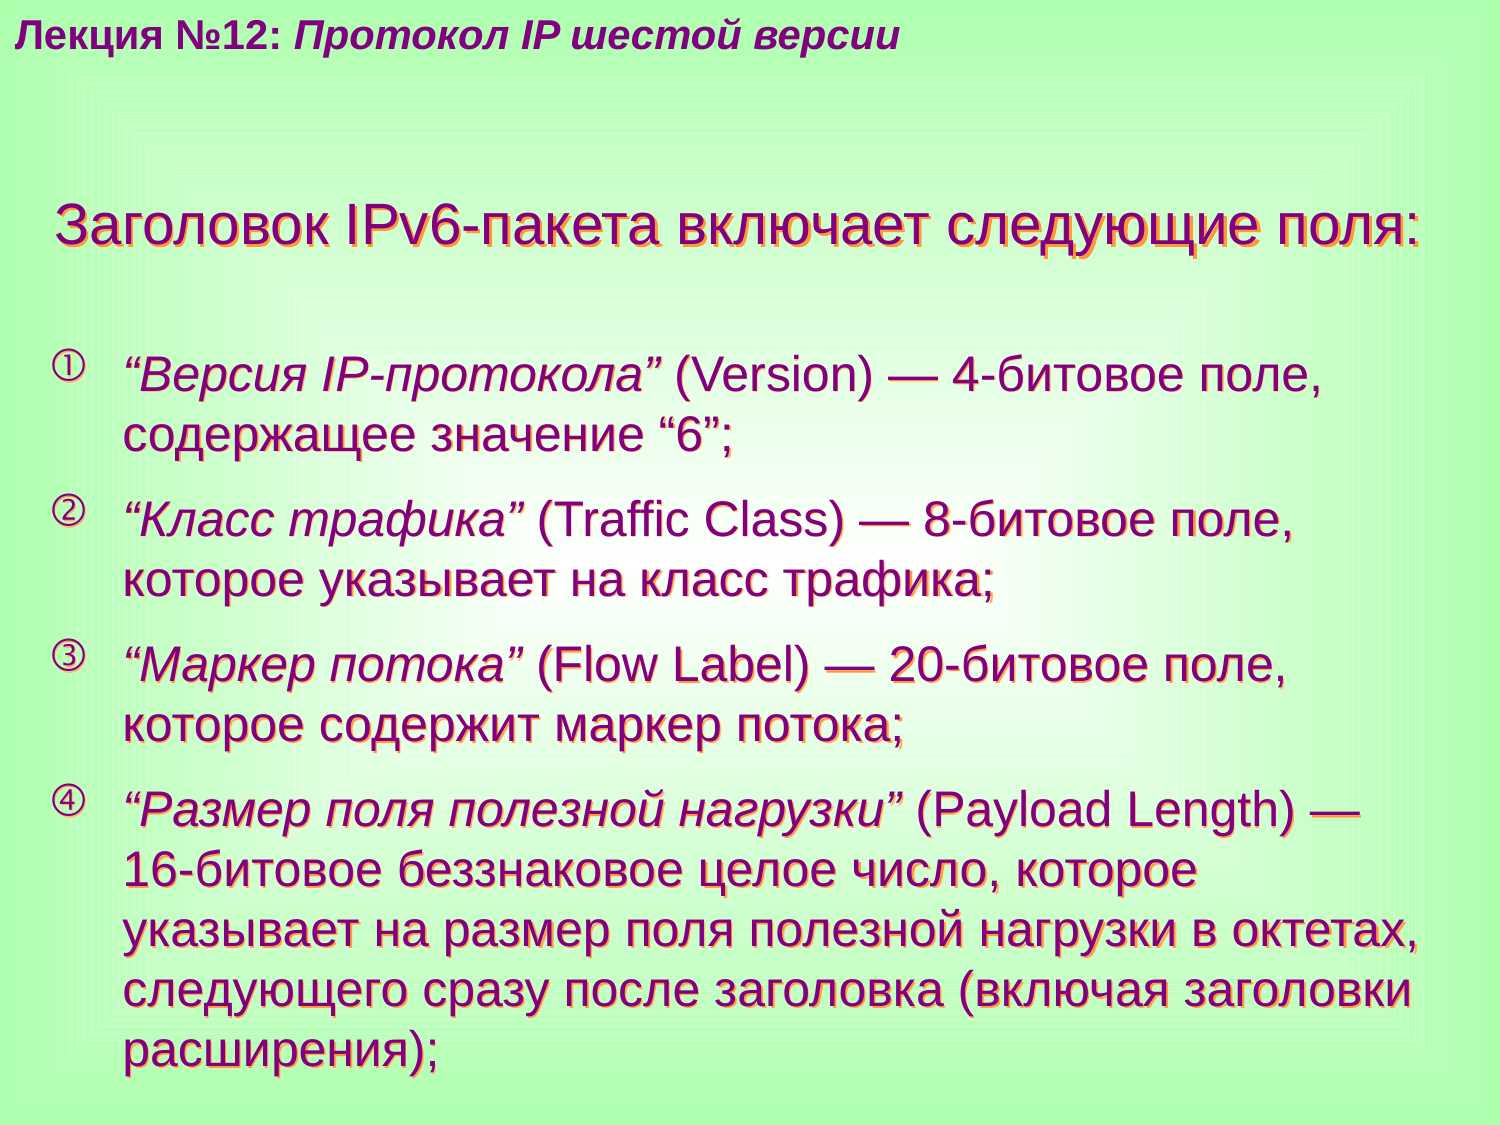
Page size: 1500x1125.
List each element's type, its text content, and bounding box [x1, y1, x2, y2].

text_box “Версия IP-протокола” (Version) — 4-битовое поле, содержащее значение “6”; “Класс трафика” (Traffic Class) — 8-битовое поле, которое указывает на класс трафика; “Маркер потока” (Flow Label) — 20-битовое поле, которое содержит маркер потока; “Размер поля полезной нагрузки” (Payload Length) — 16-битовое беззнаковое целое число, которое указывает на размер поля полезной нагрузки в октетах, следующего сразу после заголовка (включая заголовки расширения); [33, 333, 1459, 1084]
text_box Лекция №12: Протокол IP шестой версии [0, 0, 957, 65]
text_box Заголовок IPv6-пакета включает следующие поля: [33, 178, 1459, 264]
